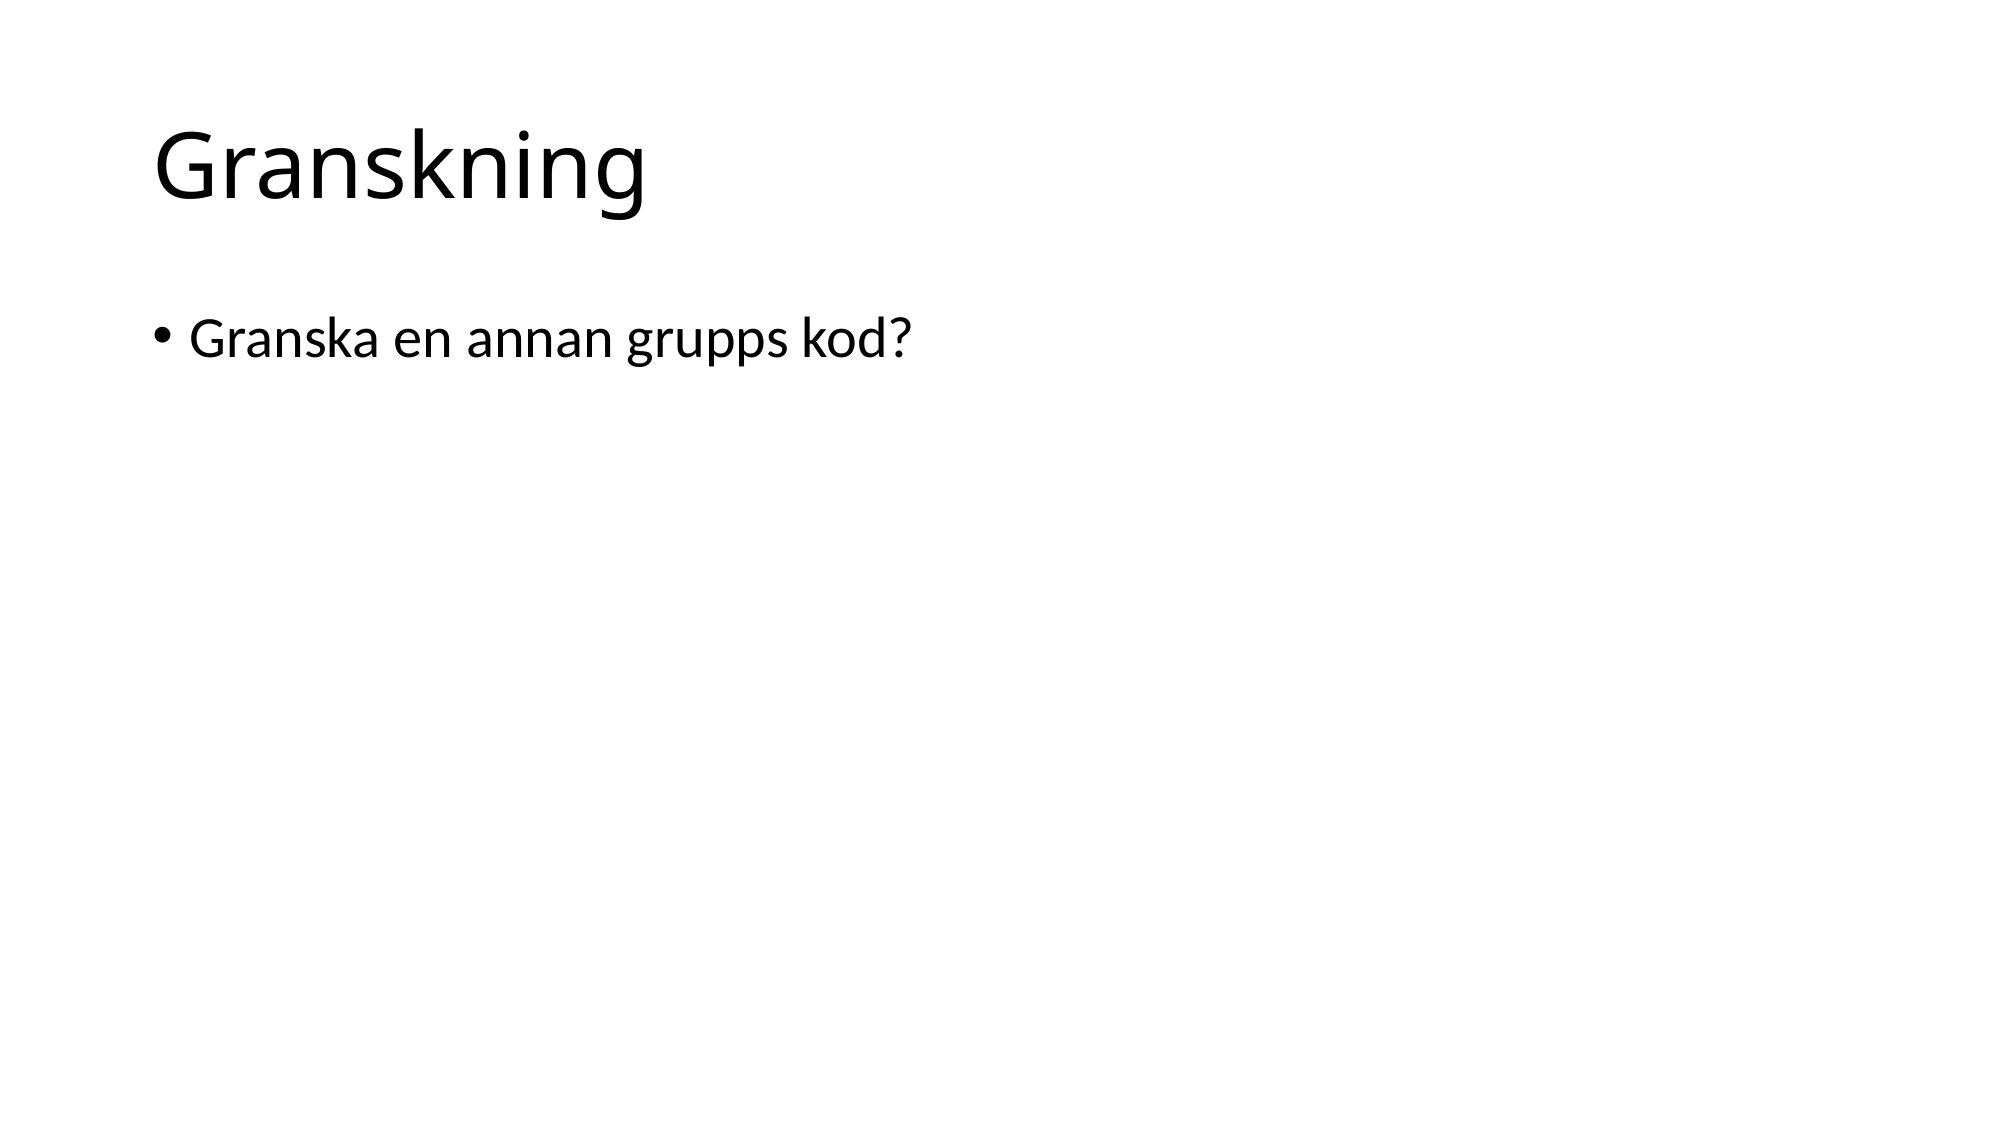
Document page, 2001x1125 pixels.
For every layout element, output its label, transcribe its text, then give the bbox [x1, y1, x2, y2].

list Granska en annan grupps kod? [137, 299, 1863, 1014]
title Granskning [137, 59, 1863, 278]
